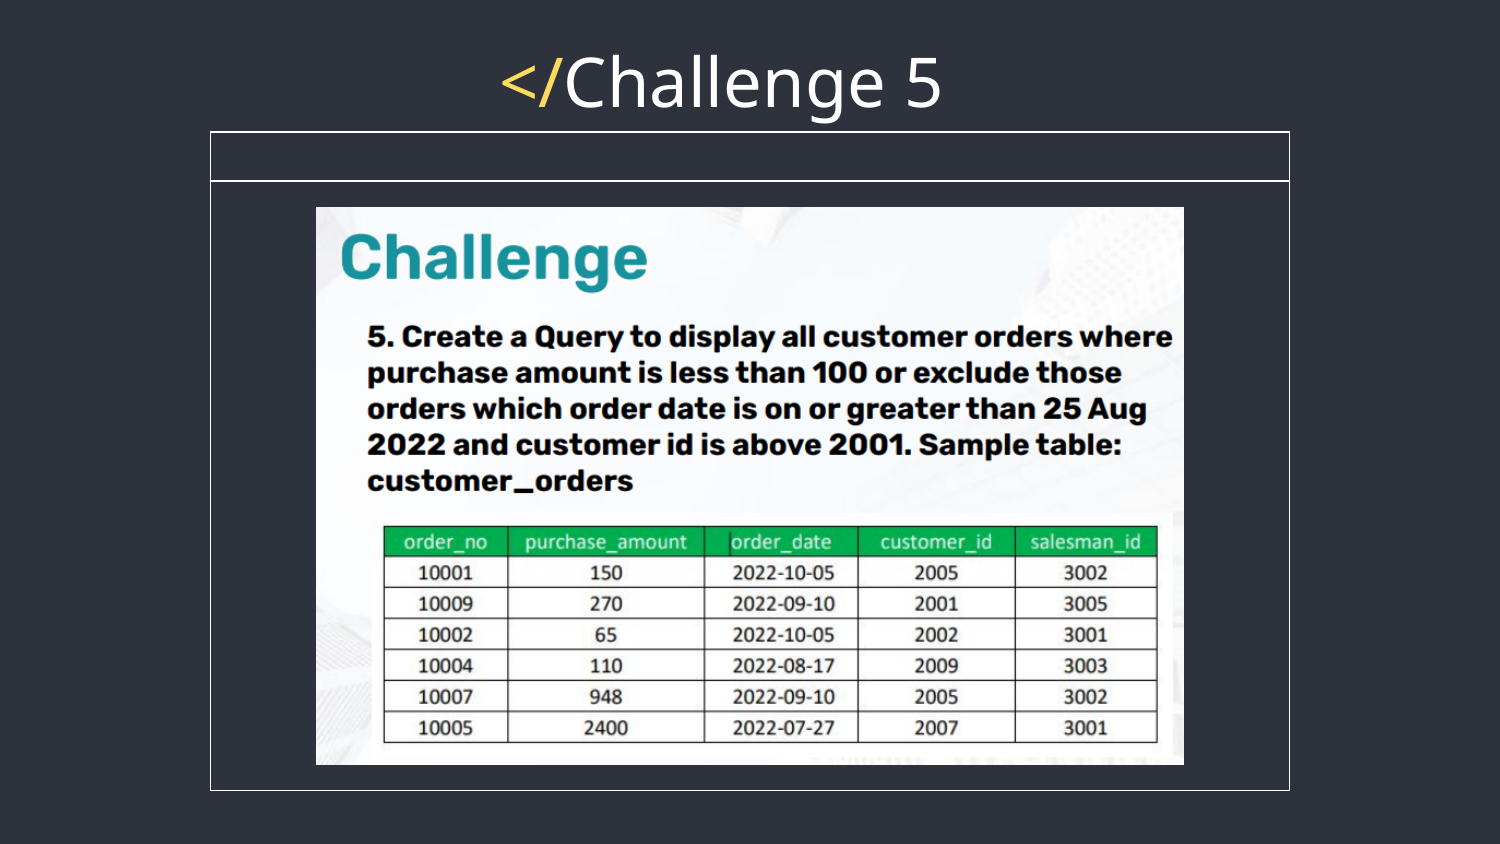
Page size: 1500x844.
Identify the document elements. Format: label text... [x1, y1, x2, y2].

title </Challenge 5 [89, 23, 1354, 118]
picture [316, 206, 1184, 765]
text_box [210, 131, 1290, 791]
